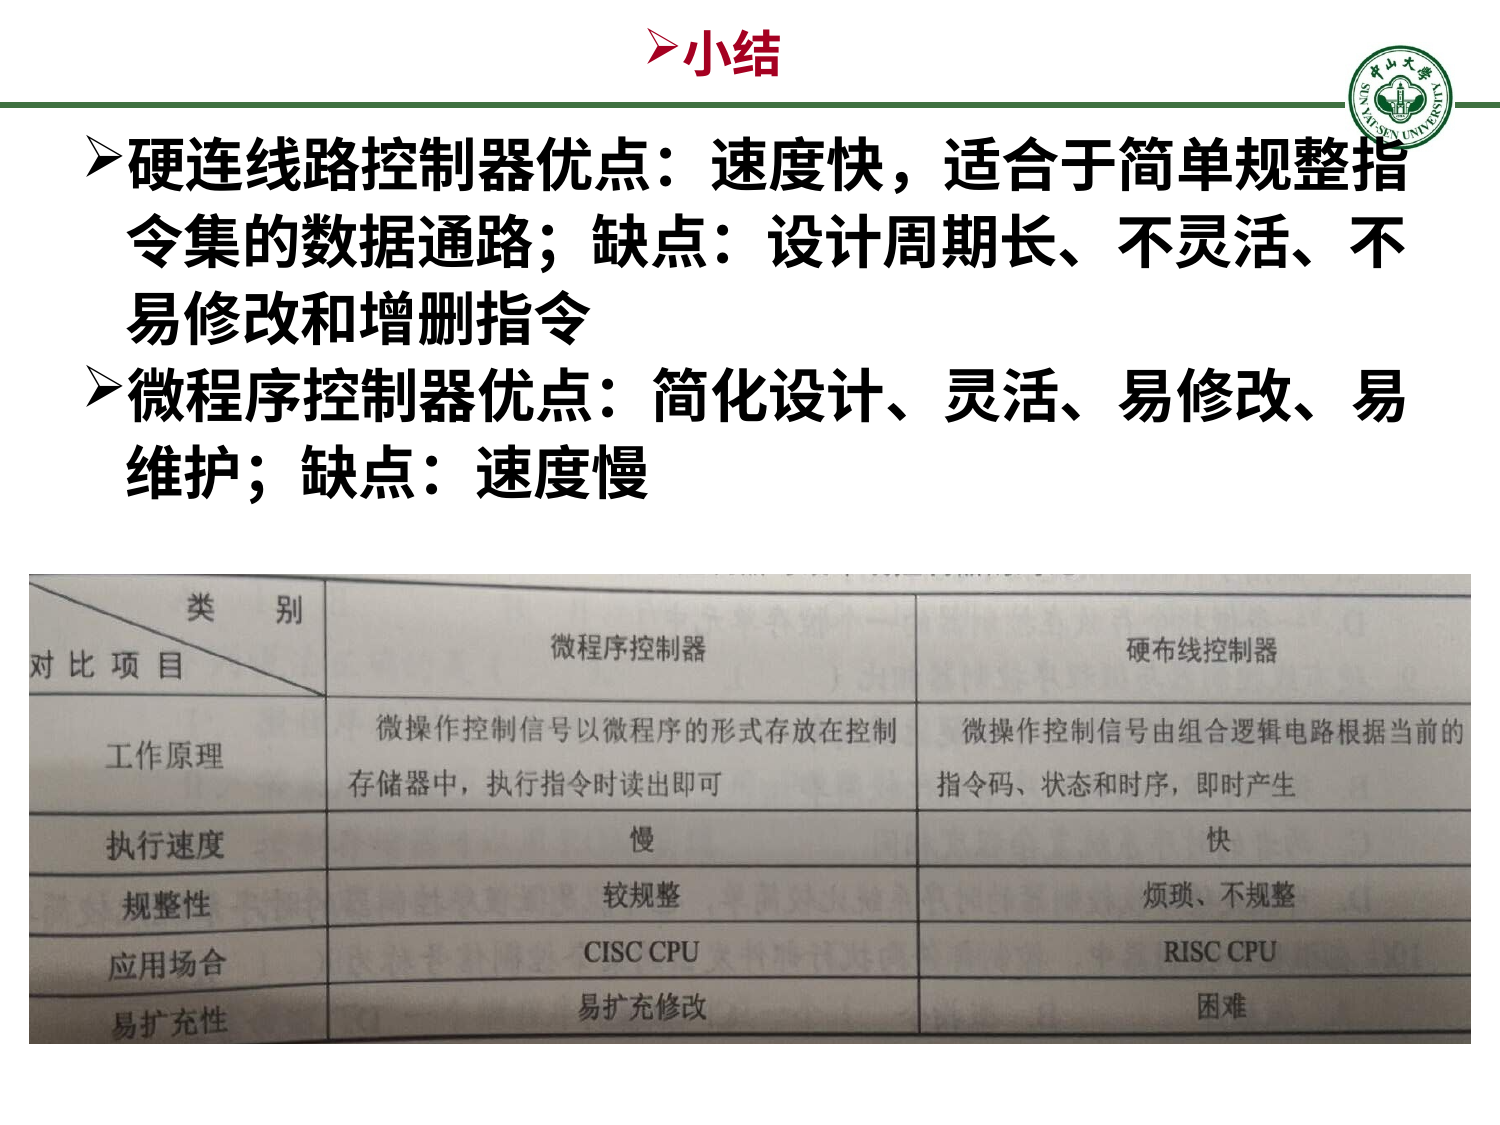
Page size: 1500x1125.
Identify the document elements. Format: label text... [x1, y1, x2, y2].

title 小结 [137, 30, 1289, 91]
picture [1345, 42, 1455, 152]
picture [29, 573, 1471, 1044]
list 硬连线路控制器优点：速度快，适合于简单规整指令集的数据通路；缺点：设计周期长、不灵活、不易修改和增删指令 微程序控制器优点：简化设计、灵活、易修改、易维护；缺点：速度慢 [70, 117, 1454, 572]
